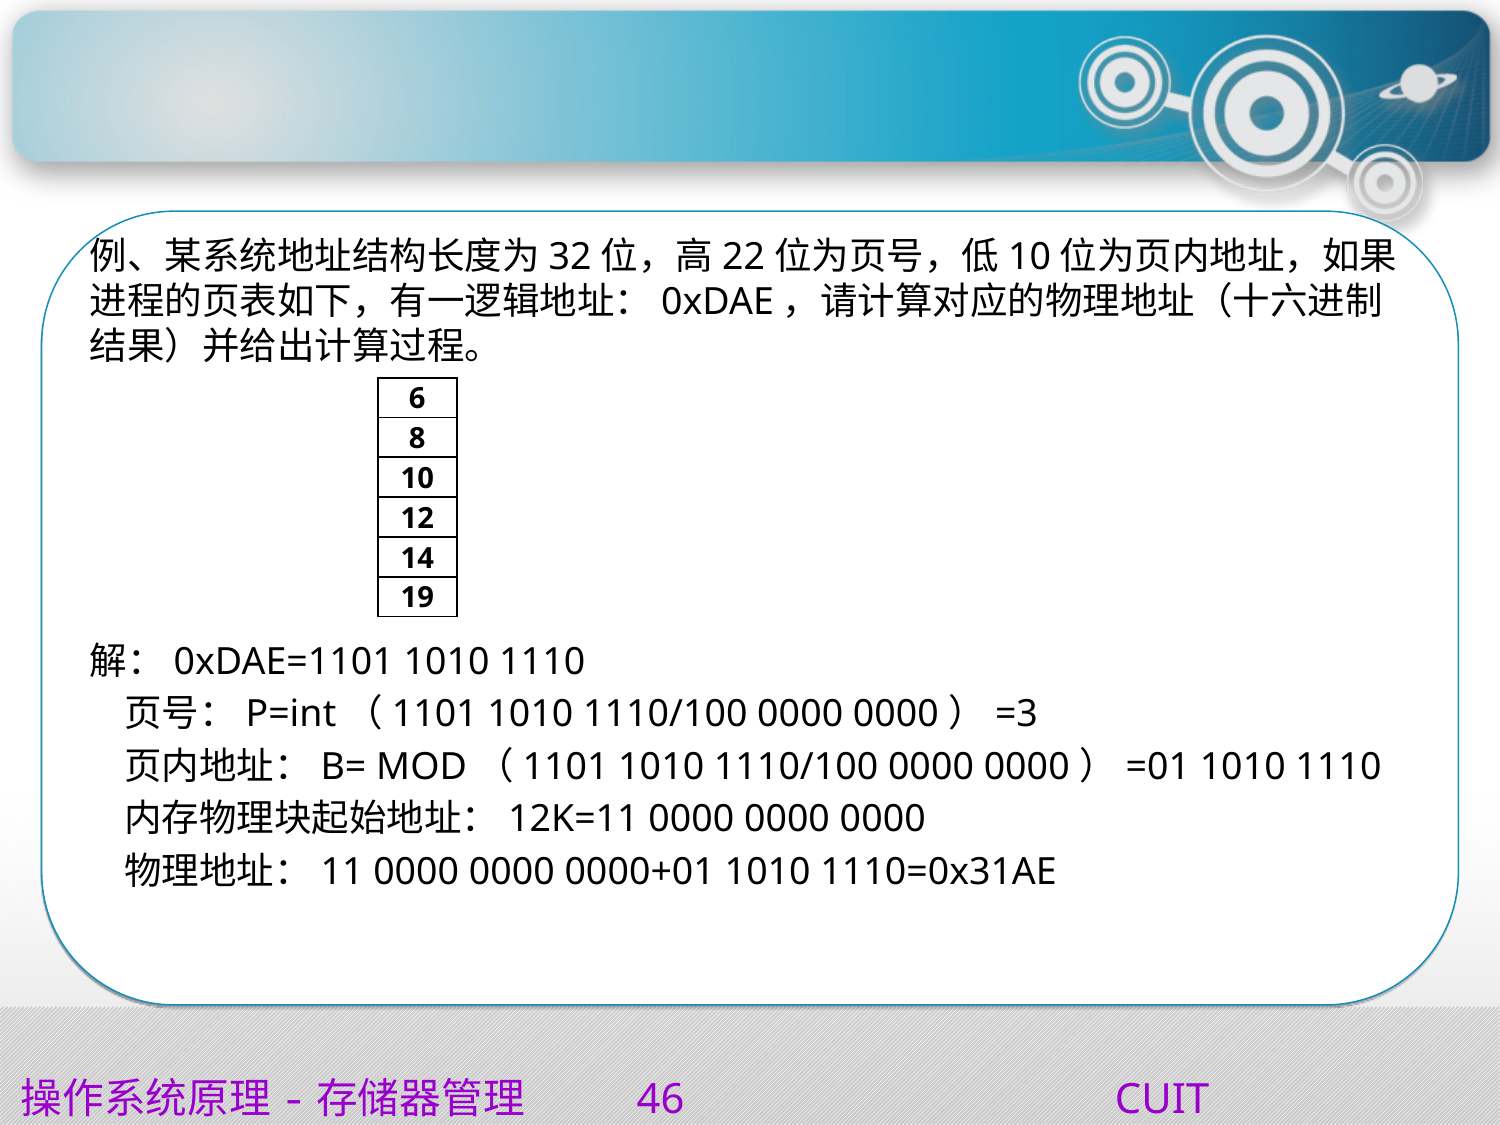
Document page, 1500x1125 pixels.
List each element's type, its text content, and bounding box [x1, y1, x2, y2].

table_cell 8 [379, 418, 456, 456]
picture [0, 0, 1500, 1006]
table_cell 14 [379, 538, 456, 576]
table_cell 19 [379, 578, 456, 616]
table_cell 12 [379, 498, 456, 536]
list 例、某系统地址结构长度为32位，高22位为页号，低10位为页内地址，如果进程的页表如下，有一逻辑地址：0xDAE，请计算对应的物理地址（十六进制结果）并给出计算过程。 解：0xDAE=1101 1010 1110 页号：P=int（1101 1010 1110/100 0000 0000）=3 页内地址：B= MOD（1101 1010 1110/100 0000 0000）=01 1010 1110 内存物理块起始地址：12K=11 0000 0000 0000 物理地址：11 0000 0000 0000+01 1010 1110=0x31AE [75, 224, 1425, 1005]
table_cell 10 [379, 458, 456, 496]
table_header 6 [379, 379, 456, 417]
